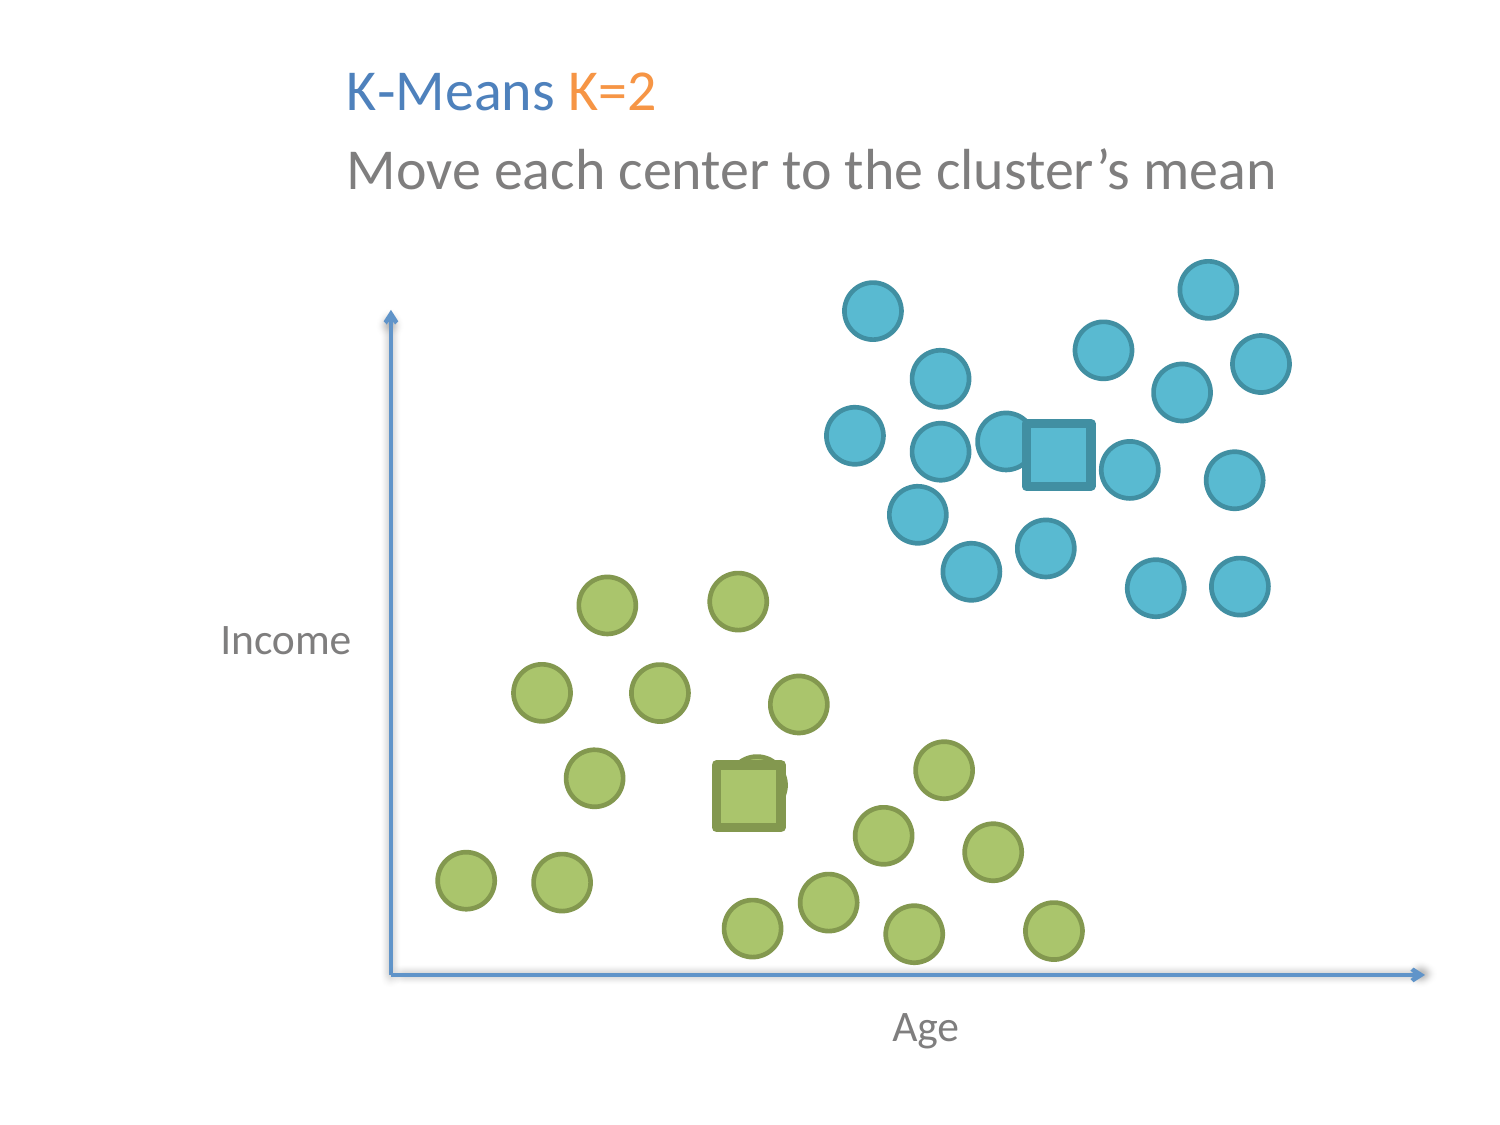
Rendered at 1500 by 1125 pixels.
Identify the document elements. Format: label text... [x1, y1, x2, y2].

text_box [844, 282, 902, 308]
text_box [1179, 261, 1237, 308]
text_box Age [890, 1003, 980, 1058]
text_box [390, 309, 1426, 976]
text_box Income [218, 616, 382, 671]
text_box K­‐Means K=2 [344, 60, 1425, 132]
text_box Move each center to the cluster’s mean [344, 139, 1438, 211]
